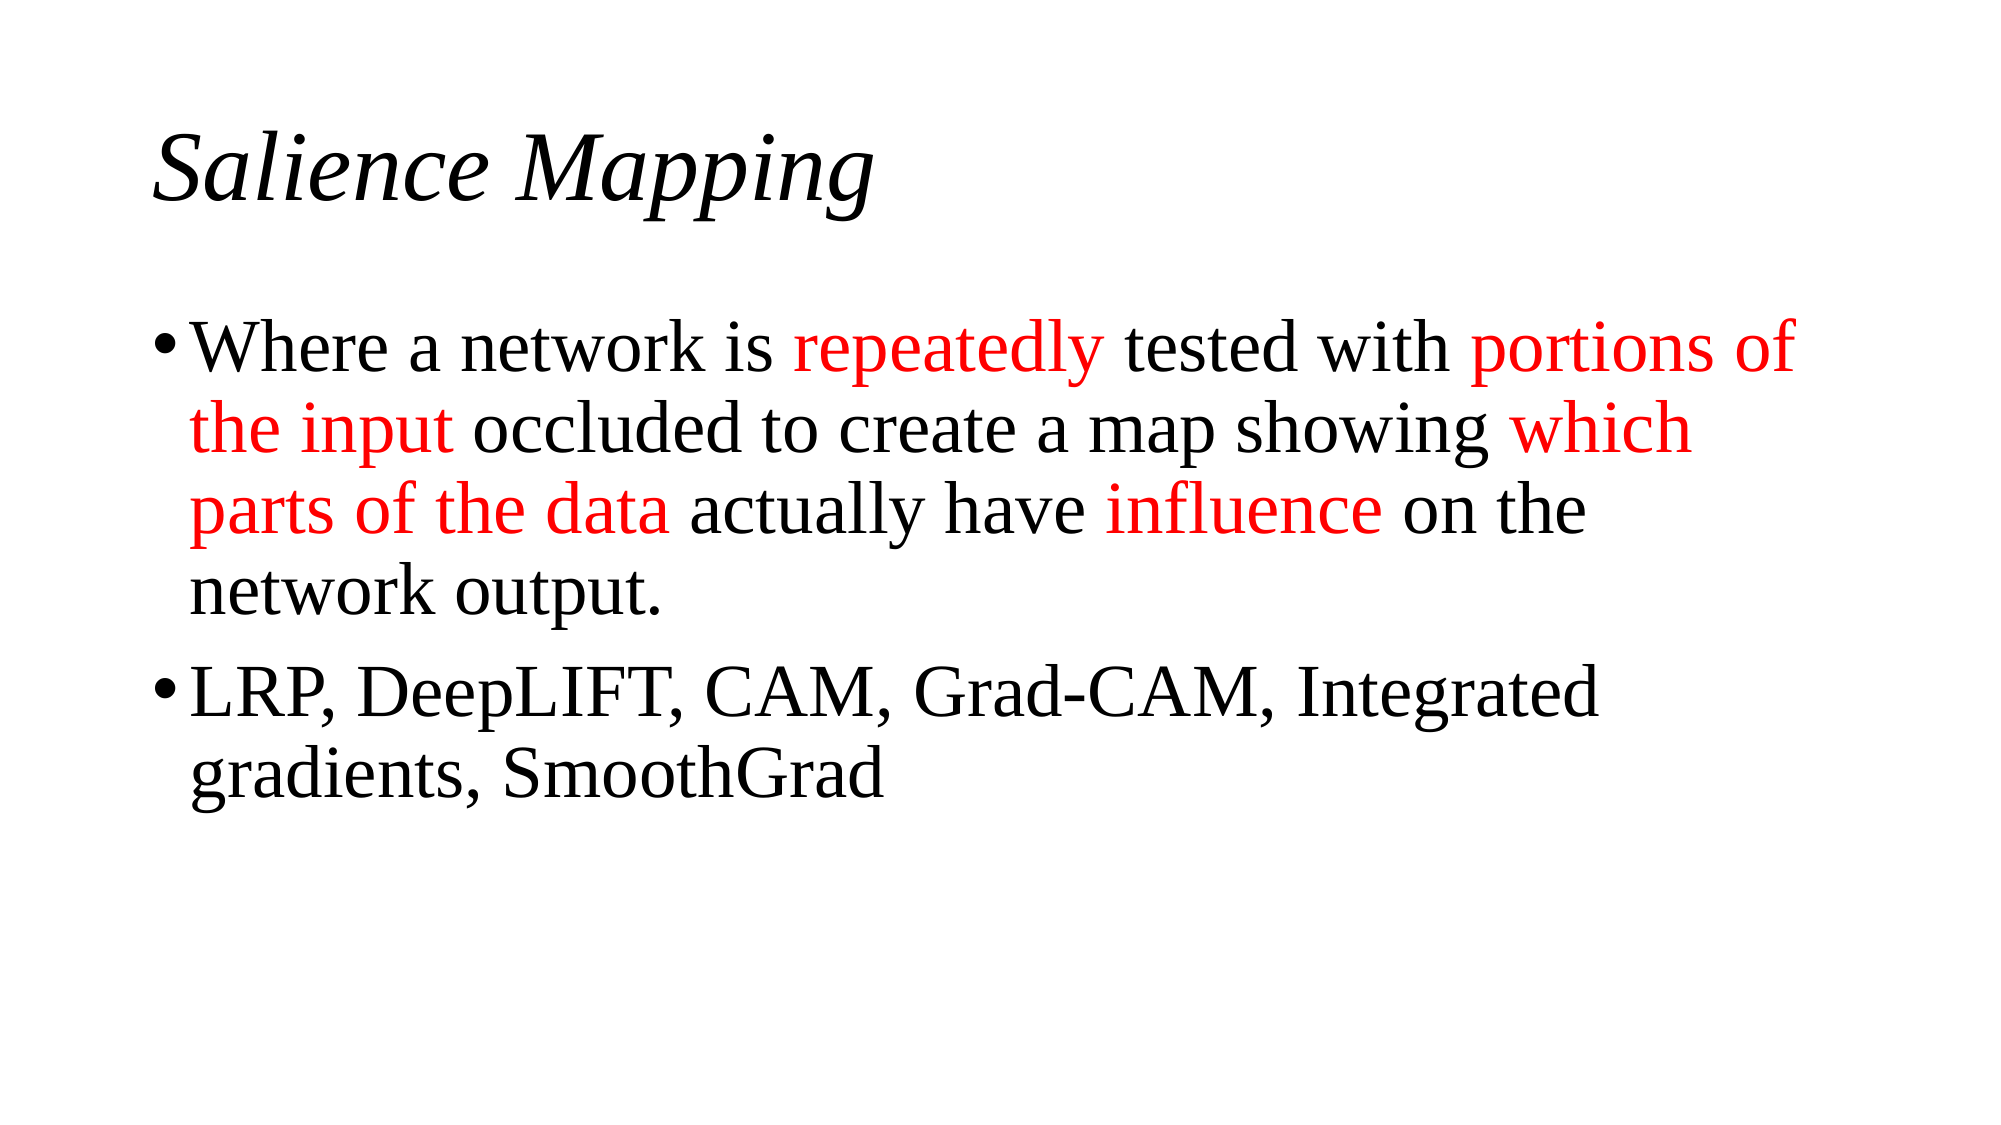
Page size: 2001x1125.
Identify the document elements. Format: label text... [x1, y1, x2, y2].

list Where a network is repeatedly tested with portions of the input occluded to create a map showing which parts of the data actually have influence on the network output. LRP, DeepLIFT, CAM, Grad-CAM, Integrated gradients, SmoothGrad [137, 299, 1863, 1014]
title Salience Mapping [137, 59, 1863, 278]
